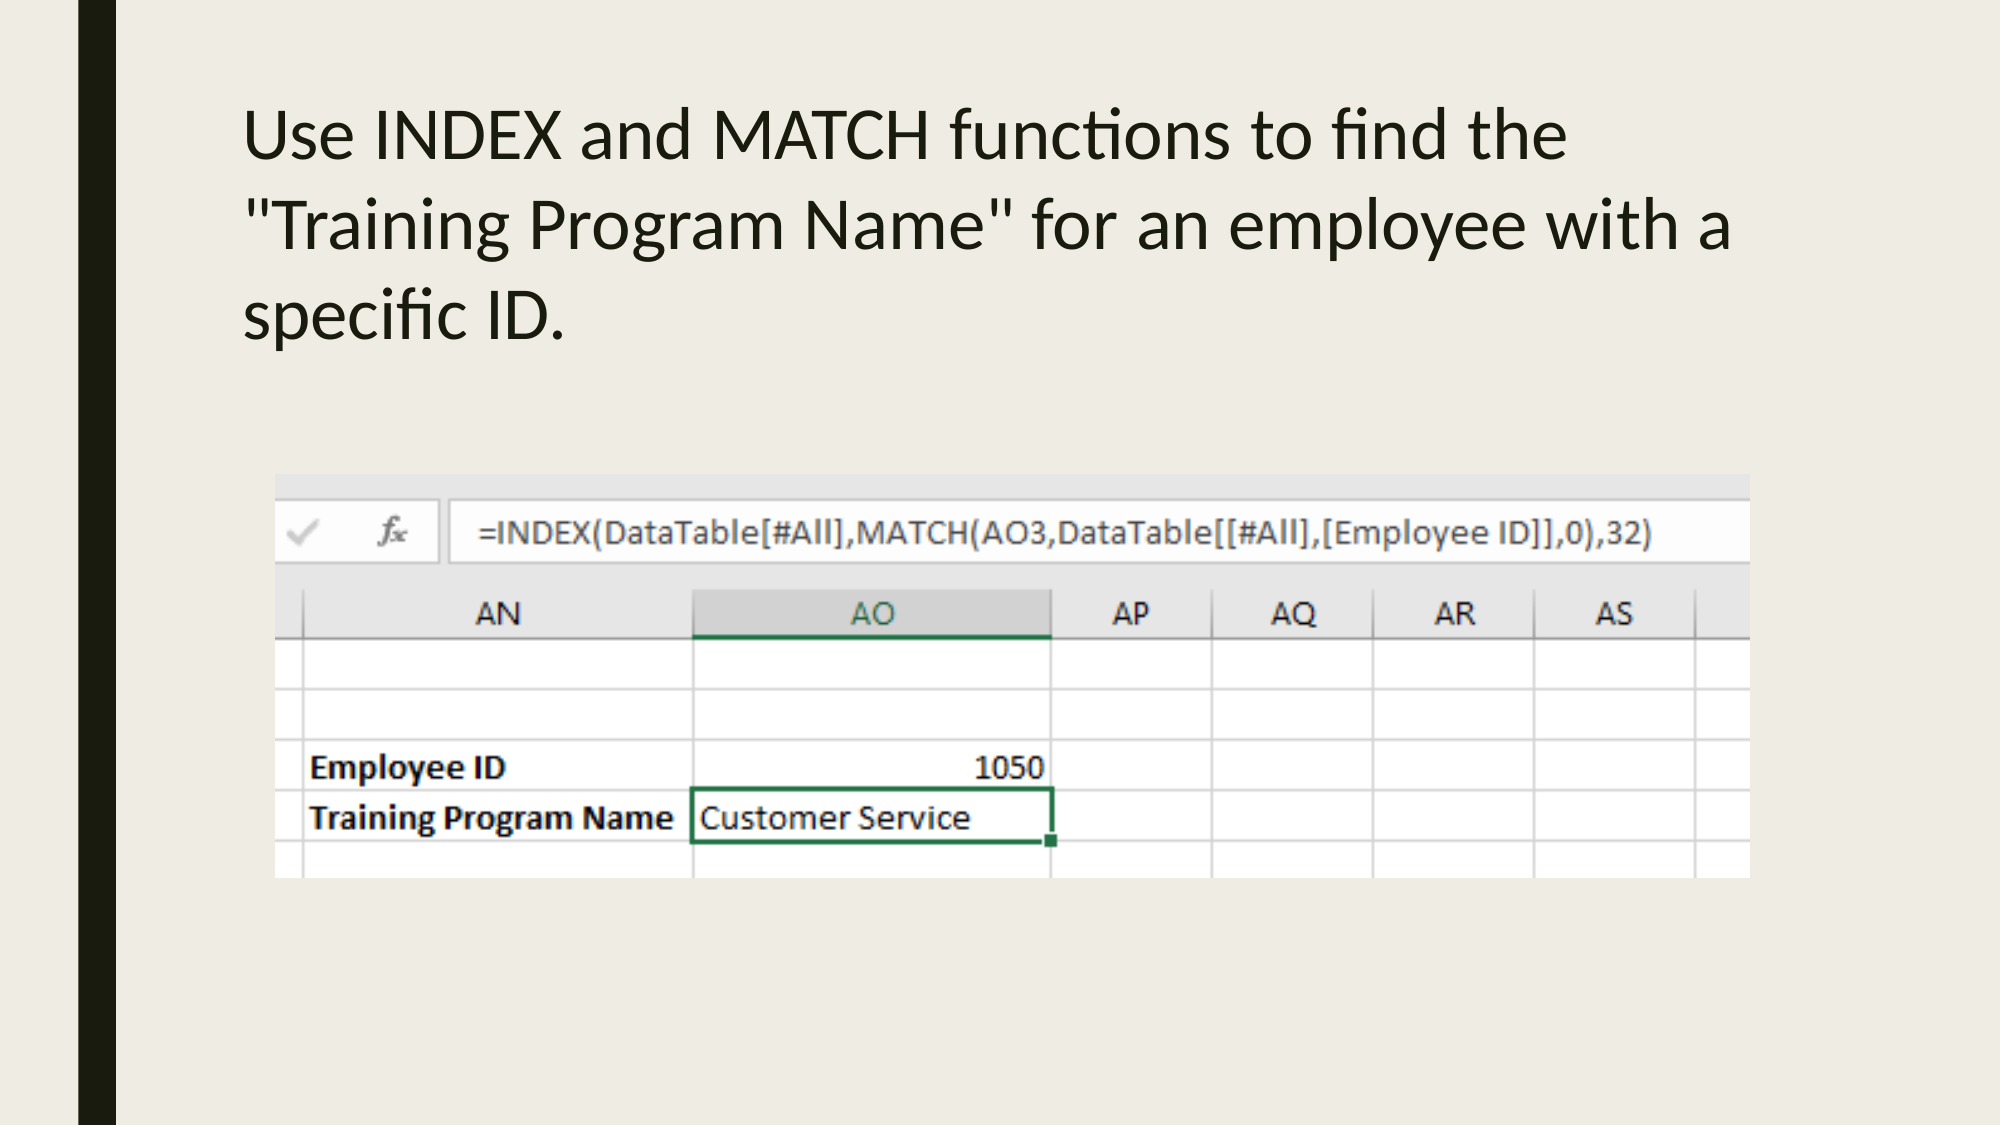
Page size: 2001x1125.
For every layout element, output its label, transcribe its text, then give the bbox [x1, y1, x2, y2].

title Use INDEX and MATCH functions to find the "Training Program Name" for an employee with a specific ID. [225, 77, 1800, 322]
picture [274, 474, 1751, 878]
